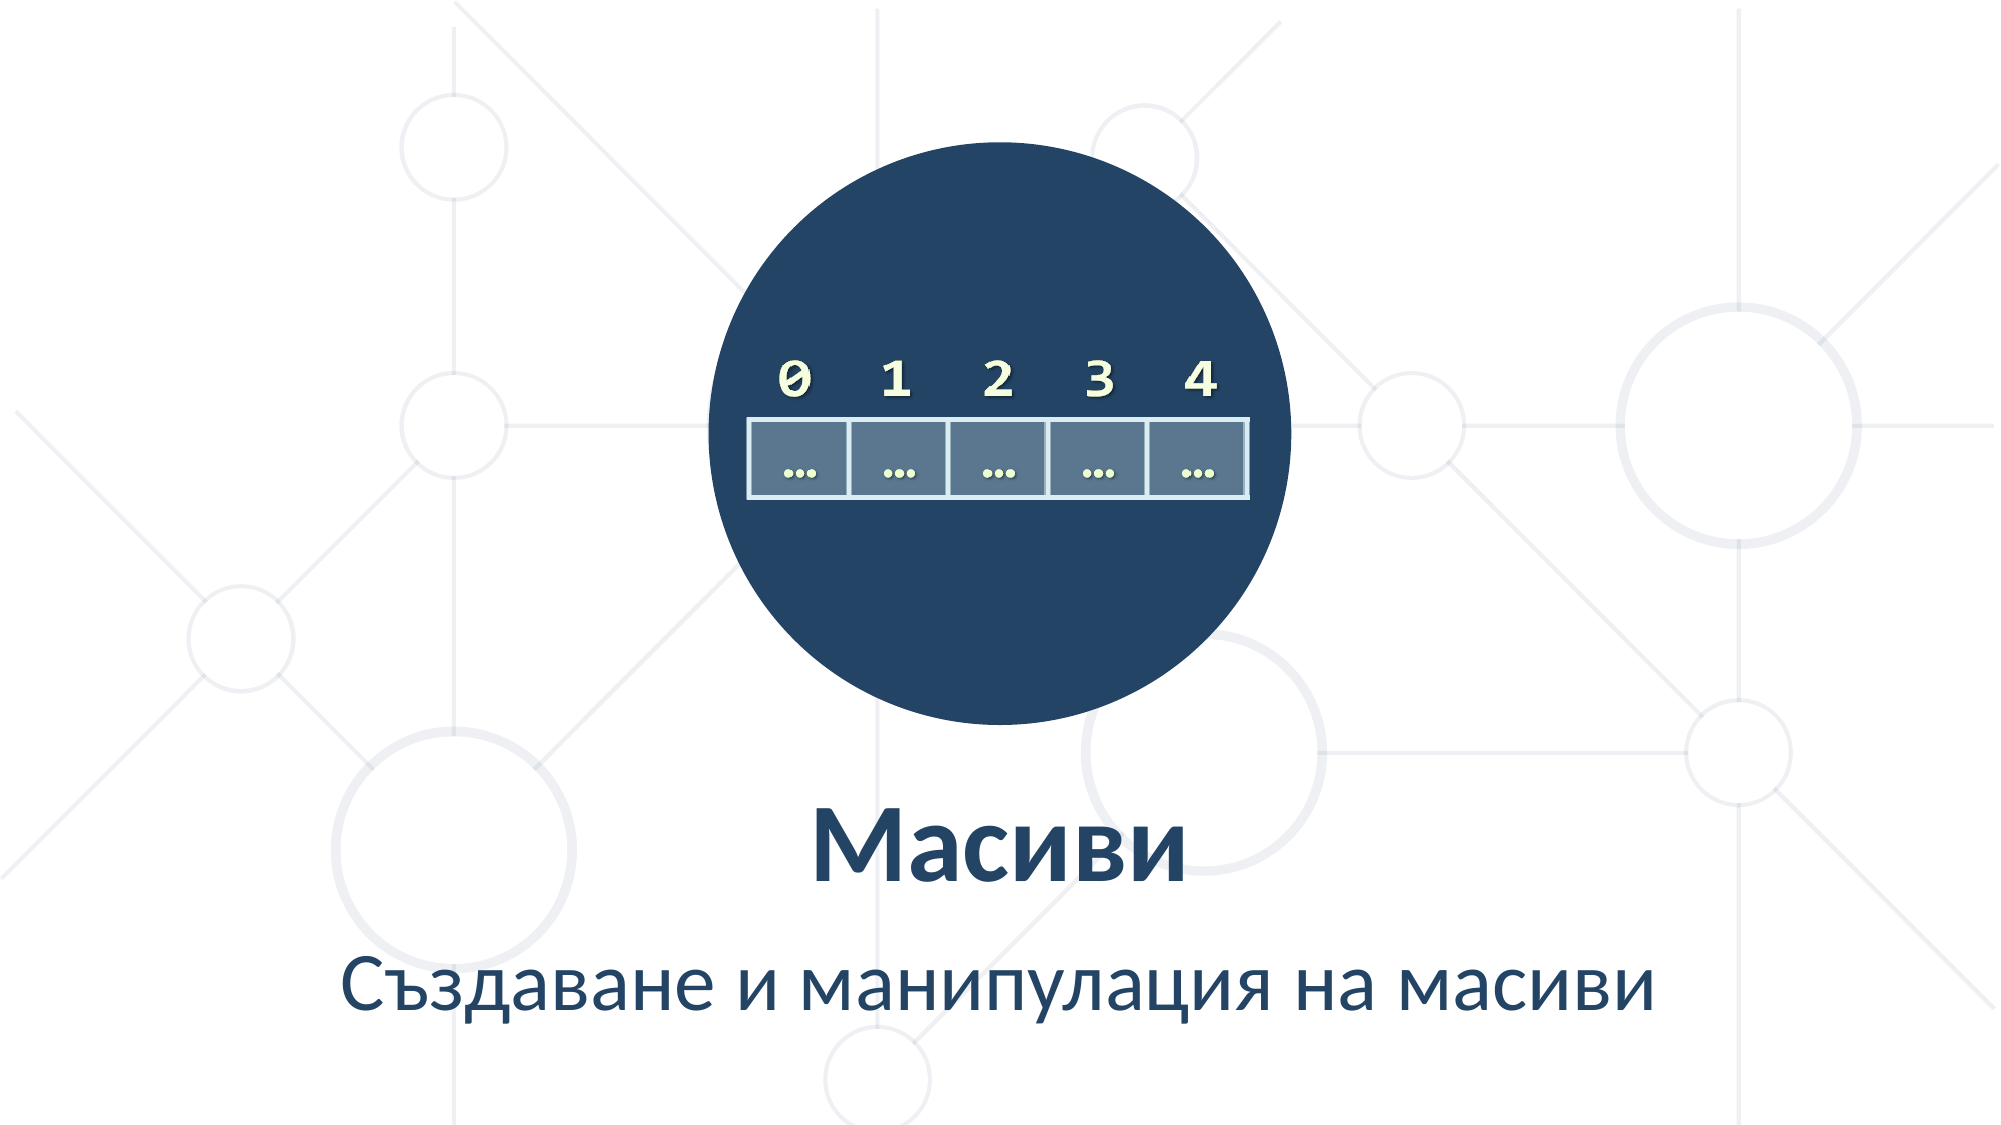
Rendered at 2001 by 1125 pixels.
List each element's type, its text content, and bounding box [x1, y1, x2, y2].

title Масиви [100, 773, 1900, 900]
picture [737, 324, 1263, 509]
subtitle Създаване и манипулация на масиви [100, 900, 1899, 1067]
